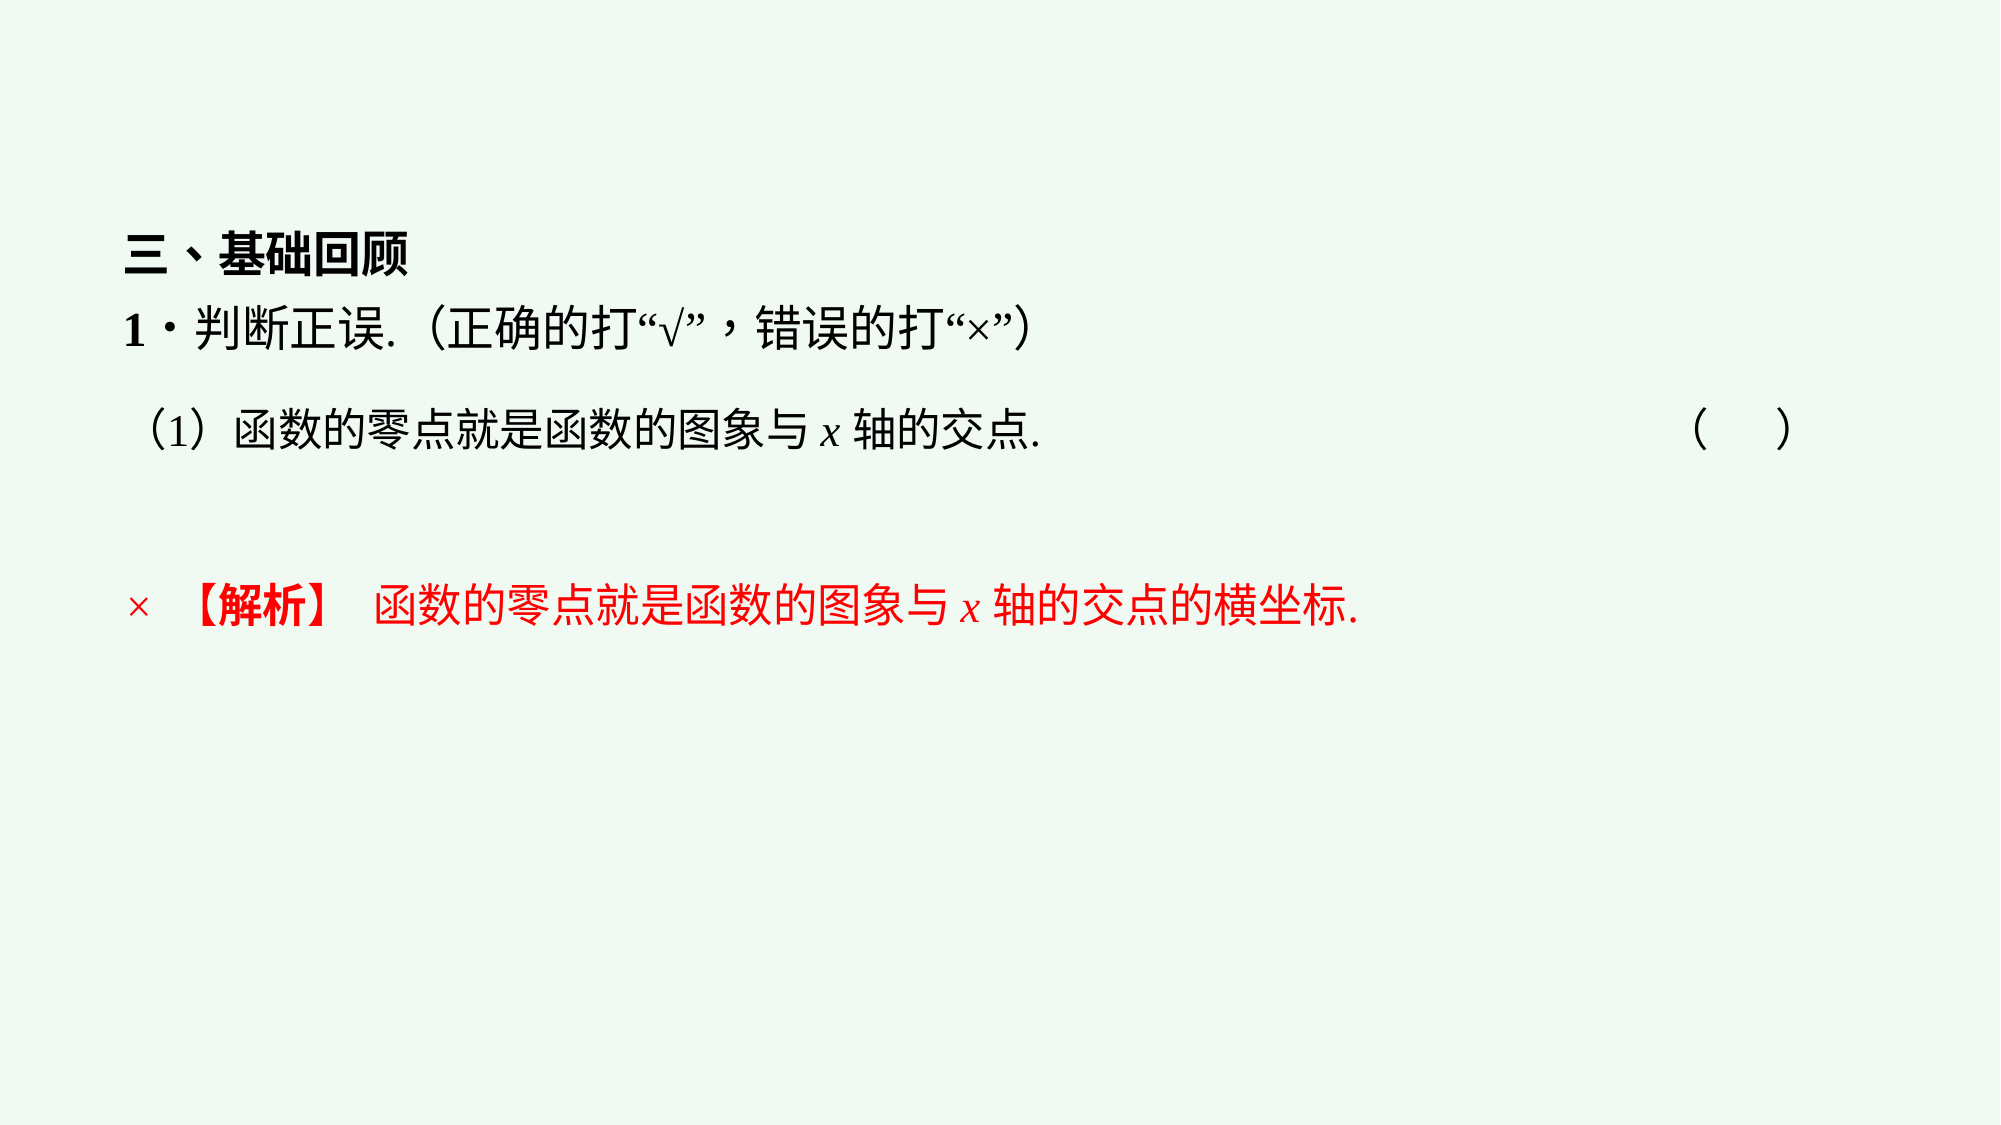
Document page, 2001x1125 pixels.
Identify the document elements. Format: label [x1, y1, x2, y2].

text_box [126, 575, 1884, 669]
text_box [122, 400, 1881, 560]
text_box [122, 220, 2000, 367]
